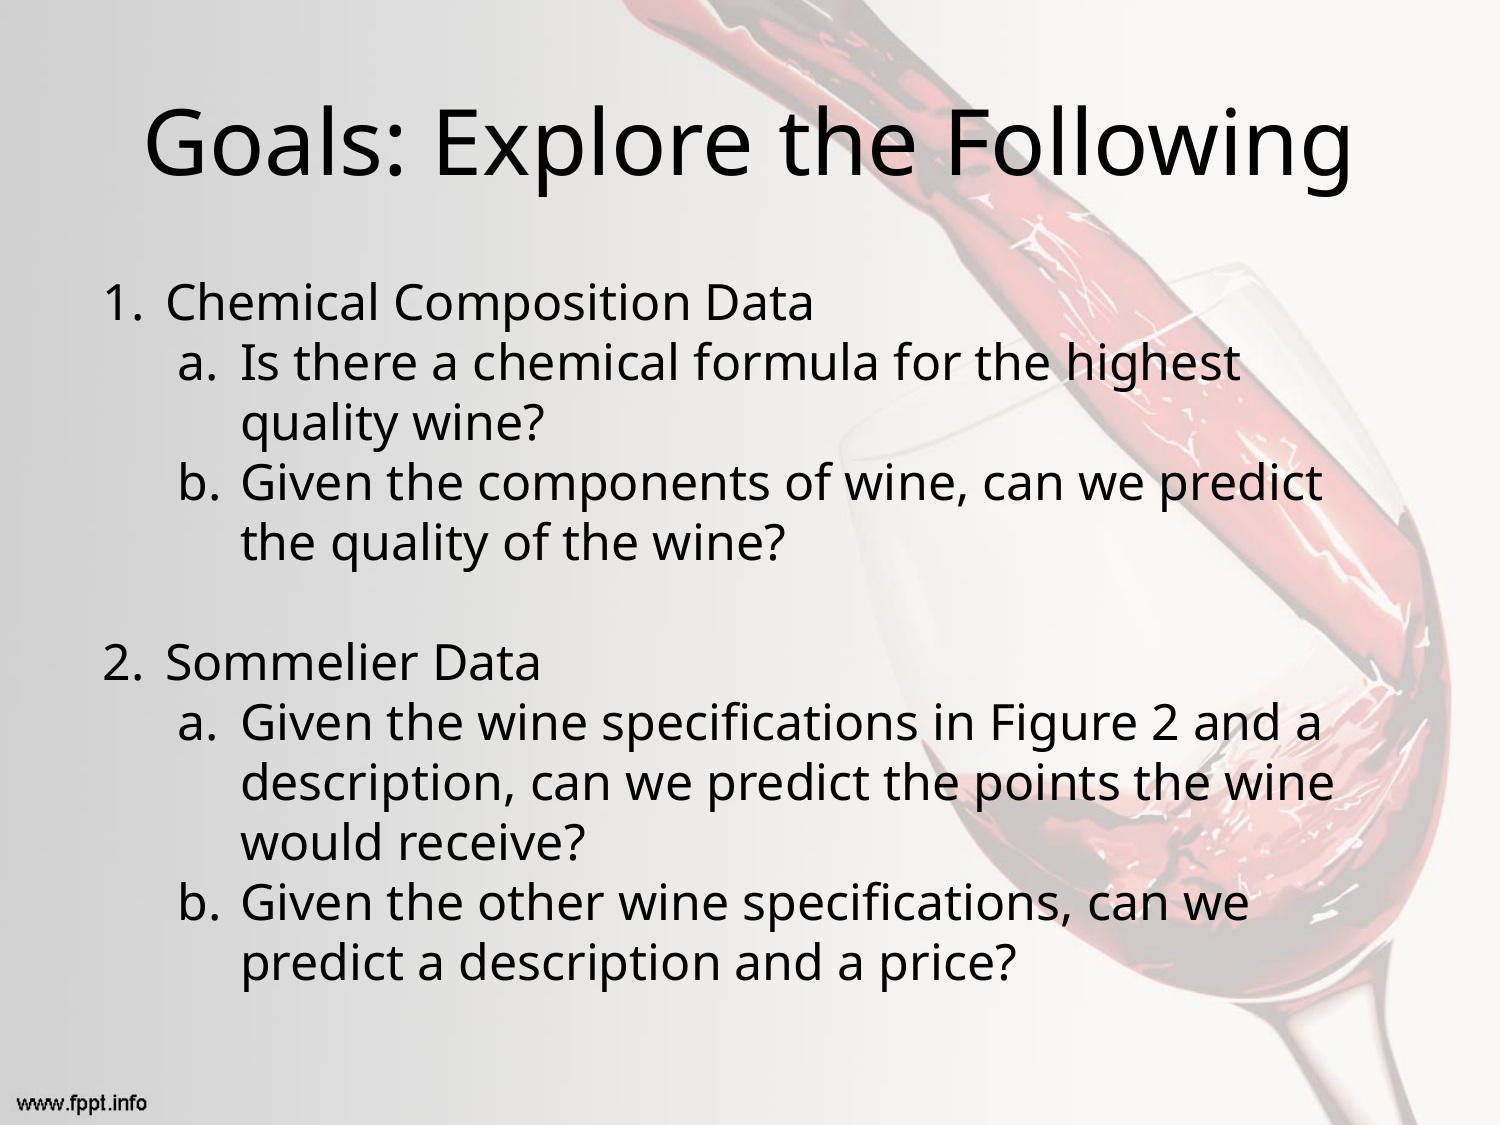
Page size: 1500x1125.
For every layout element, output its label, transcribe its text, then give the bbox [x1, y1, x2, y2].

list Chemical Composition Data Is there a chemical formula for the highest quality wine? Given the components of wine, can we predict the quality of the wine? Sommelier Data Given the wine specifications in Figure 2 and a description, can we predict the points the wine would receive? Given the other wine specifications, can we predict a description and a price? [75, 262, 1425, 1005]
title Goals: Explore the Following [75, 45, 1425, 233]
picture [0, 0, 1500, 1125]
